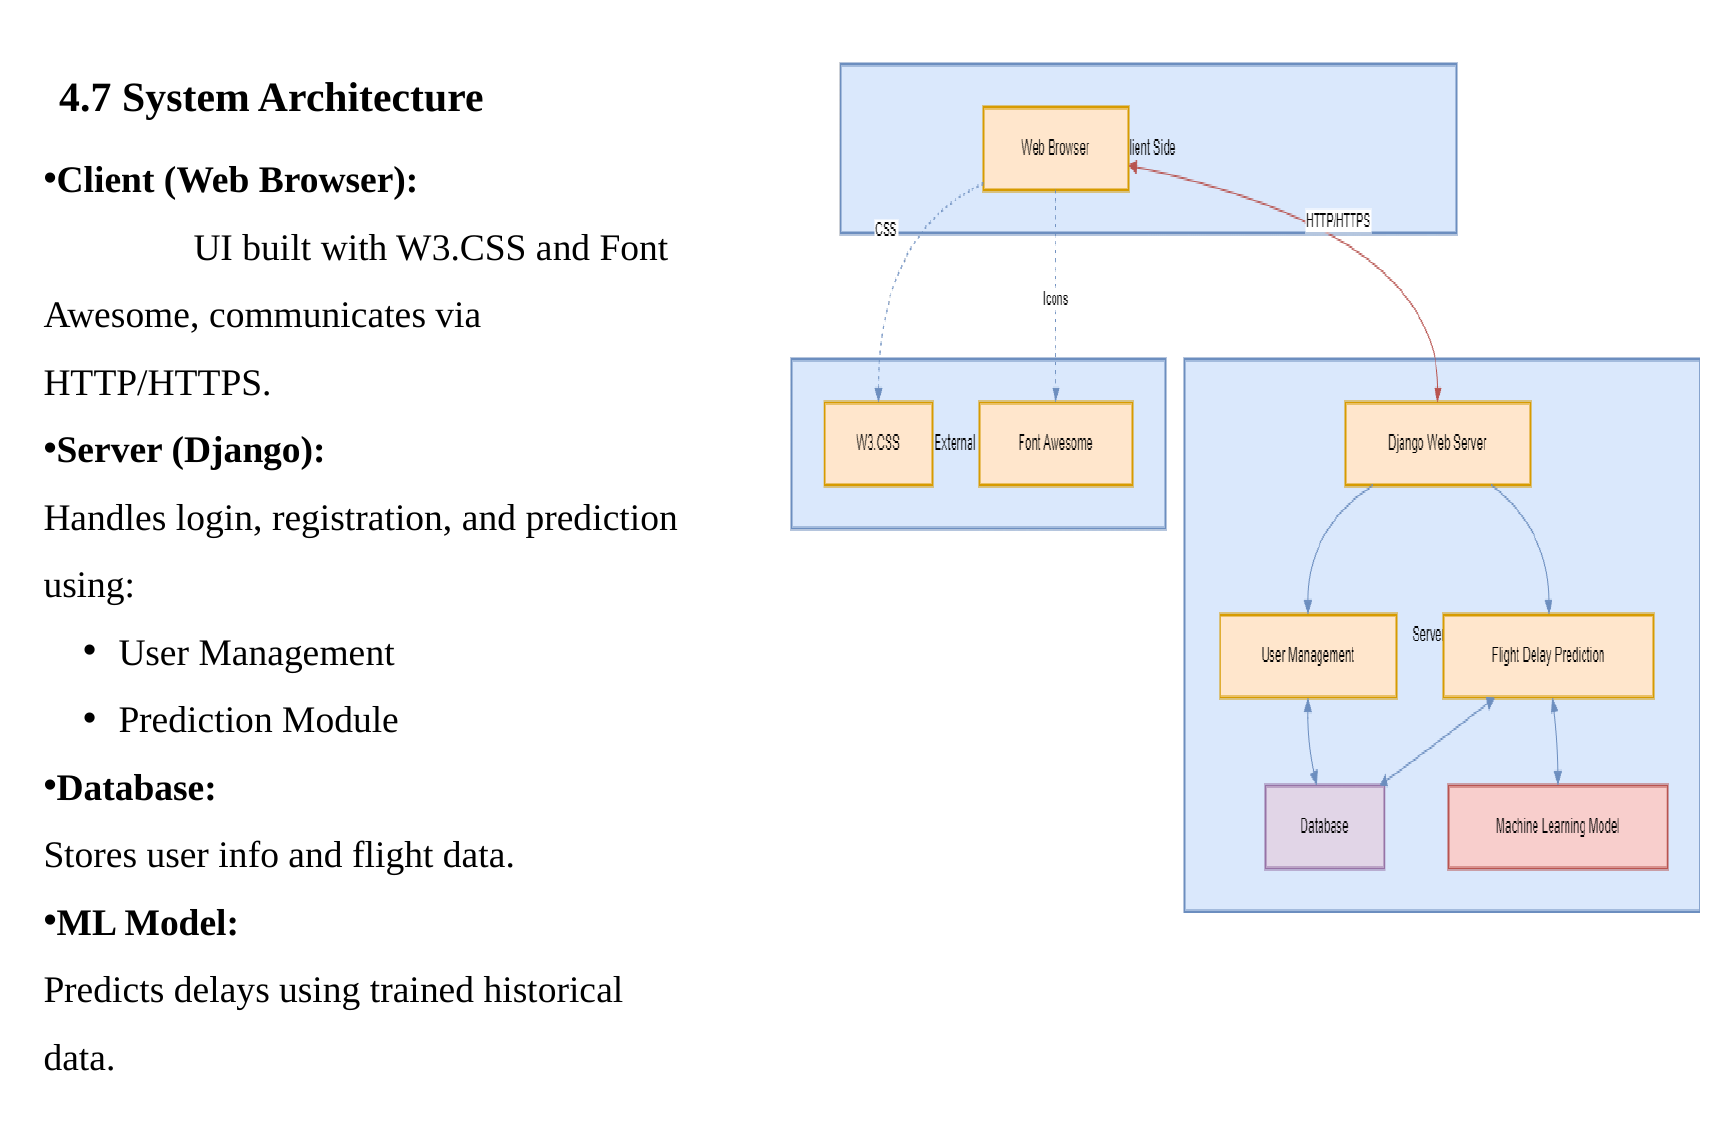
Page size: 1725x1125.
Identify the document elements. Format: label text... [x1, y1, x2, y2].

text_box Client (Web Browser): UI built with W3.CSS and Font Awesome, communicates via HTTP/HTTPS. Server (Django): Handles login, registration, and prediction using: User Management Prediction Module Database: Stores user info and flight data. ML Model: Predicts delays using trained historical data. [28, 125, 719, 1125]
text_box 4.7 System Architecture [44, 62, 499, 125]
picture [790, 62, 1700, 913]
